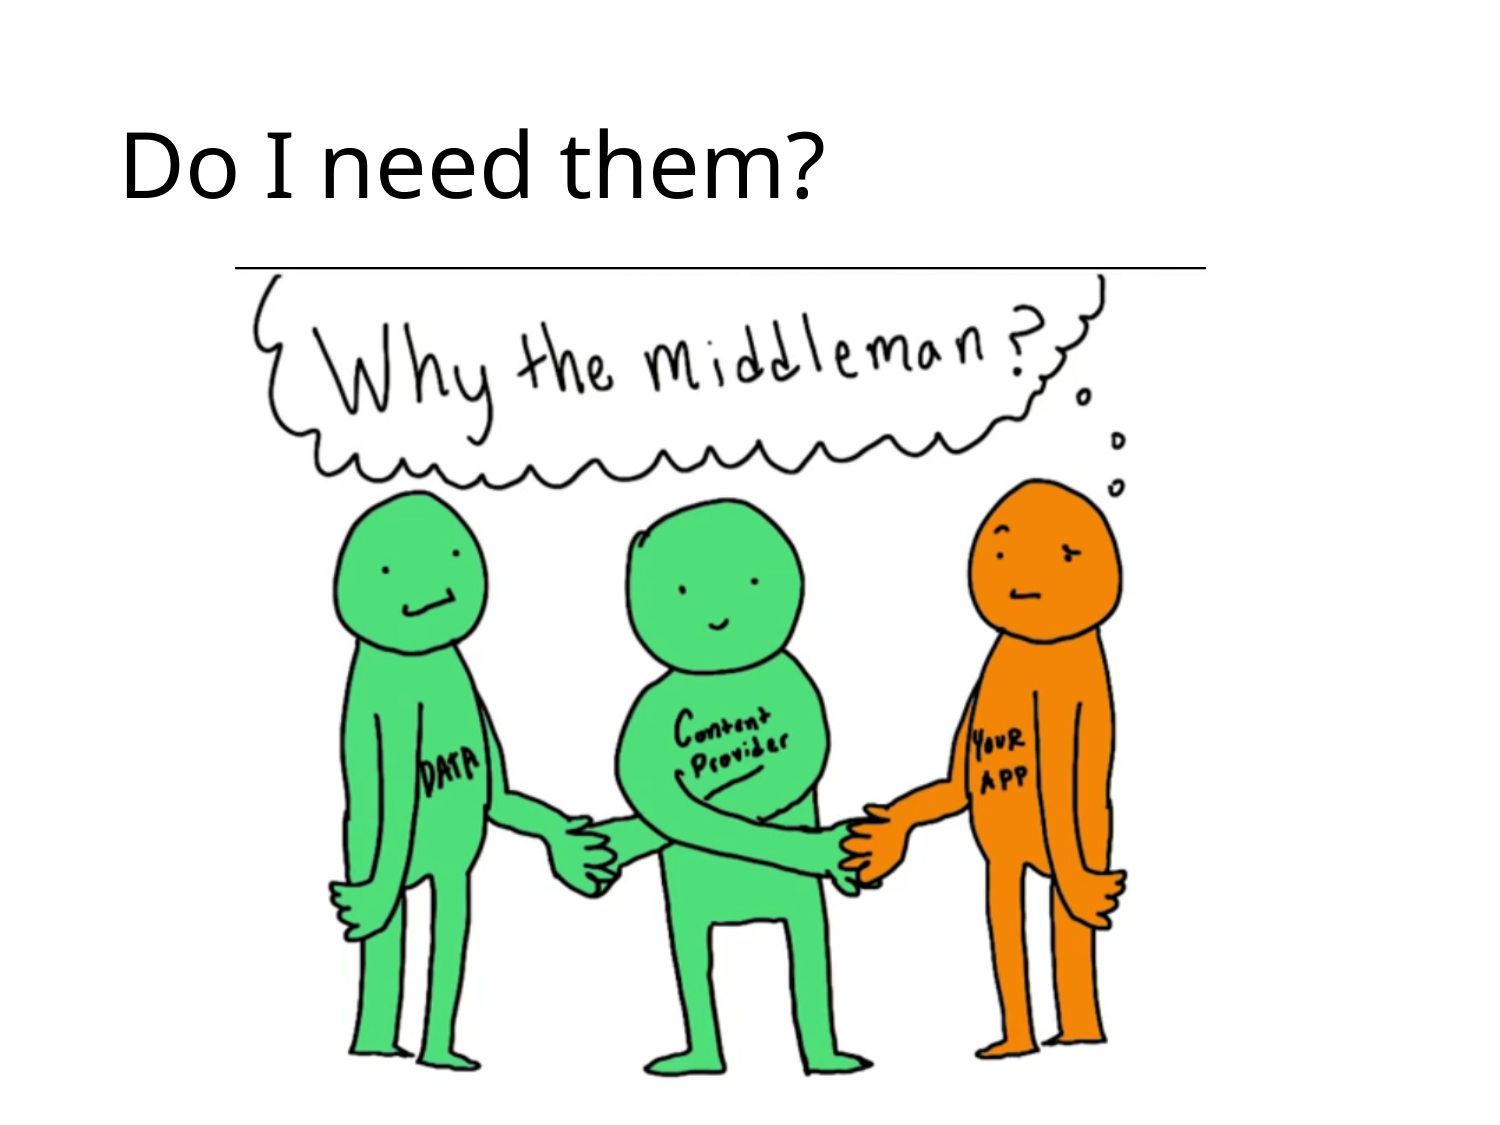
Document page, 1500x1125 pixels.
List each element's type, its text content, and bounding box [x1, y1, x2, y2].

picture [234, 267, 1206, 1090]
title Do I need them? [103, 59, 1397, 278]
